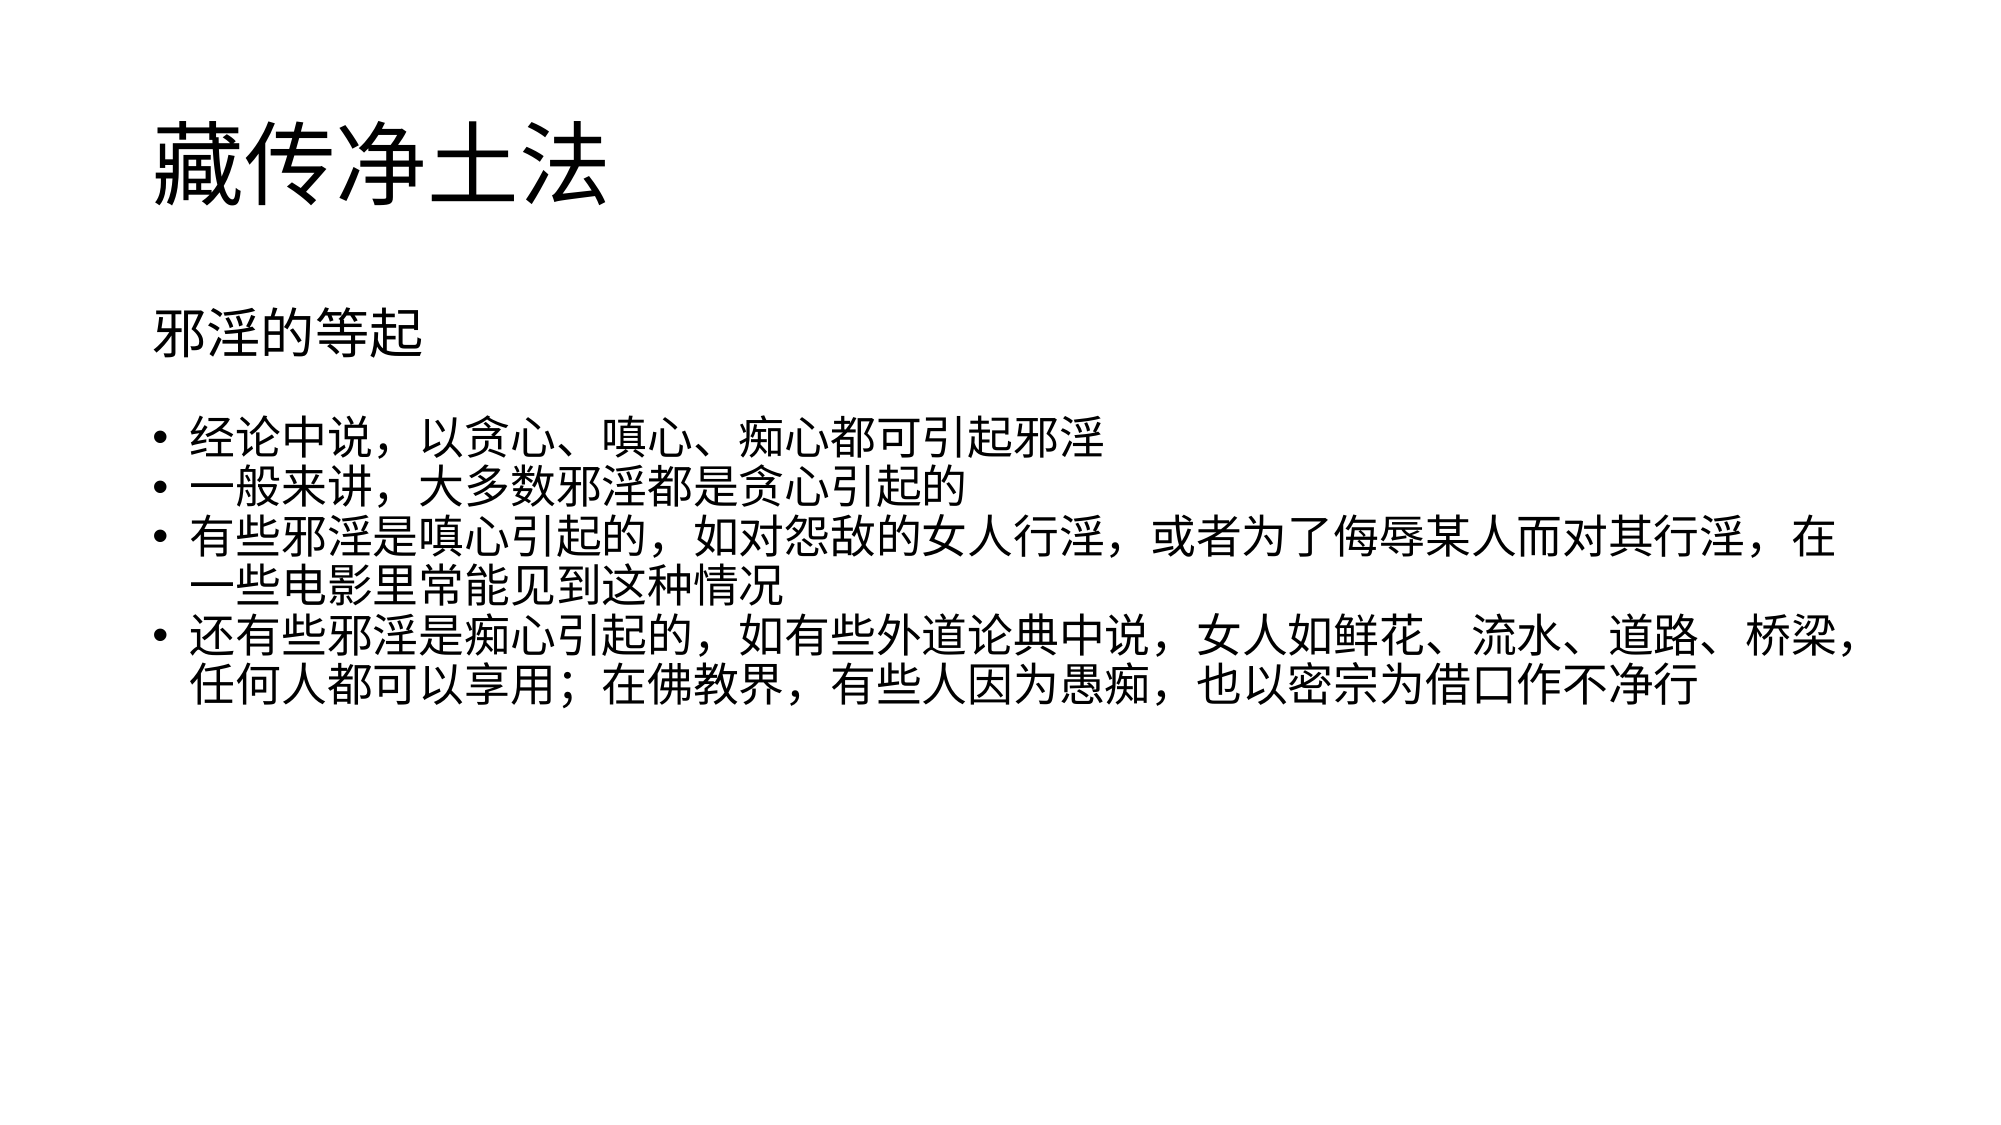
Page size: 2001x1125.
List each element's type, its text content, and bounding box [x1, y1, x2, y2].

list 邪淫的等起 经论中说，以贪心、嗔心、痴心都可引起邪淫 一般来讲，大多数邪淫都是贪心引起的 有些邪淫是嗔心引起的，如对怨敌的女人行淫，或者为了侮辱某人而对其行淫，在一些电影里常能见到这种情况 还有些邪淫是痴心引起的，如有些外道论典中说，女人如鲜花、流水、道路、桥梁，任何人都可以享用；在佛教界，有些人因为愚痴，也以密宗为借口作不净行 [137, 299, 1863, 1014]
title 藏传净土法 [137, 59, 1863, 278]
